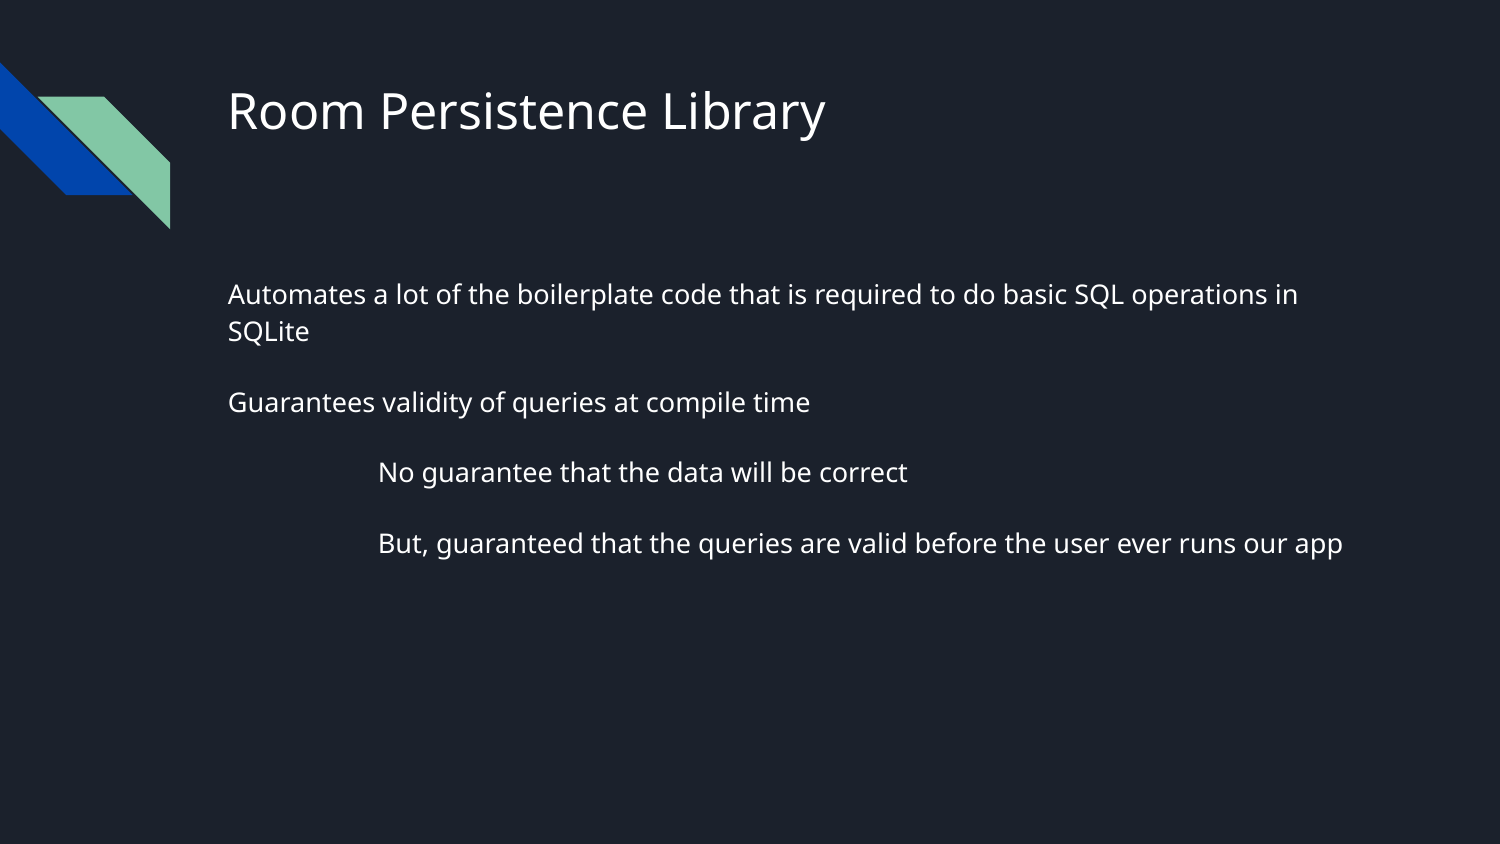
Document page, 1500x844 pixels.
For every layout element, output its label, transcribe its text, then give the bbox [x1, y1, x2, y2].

title Room Persistence Library [212, 64, 1368, 215]
list Automates a lot of the boilerplate code that is required to do basic SQL operations in SQLite Guarantees validity of queries at compile time No guarantee that the data will be correct But, guaranteed that the queries are valid before the user ever runs our app [212, 257, 1368, 735]
